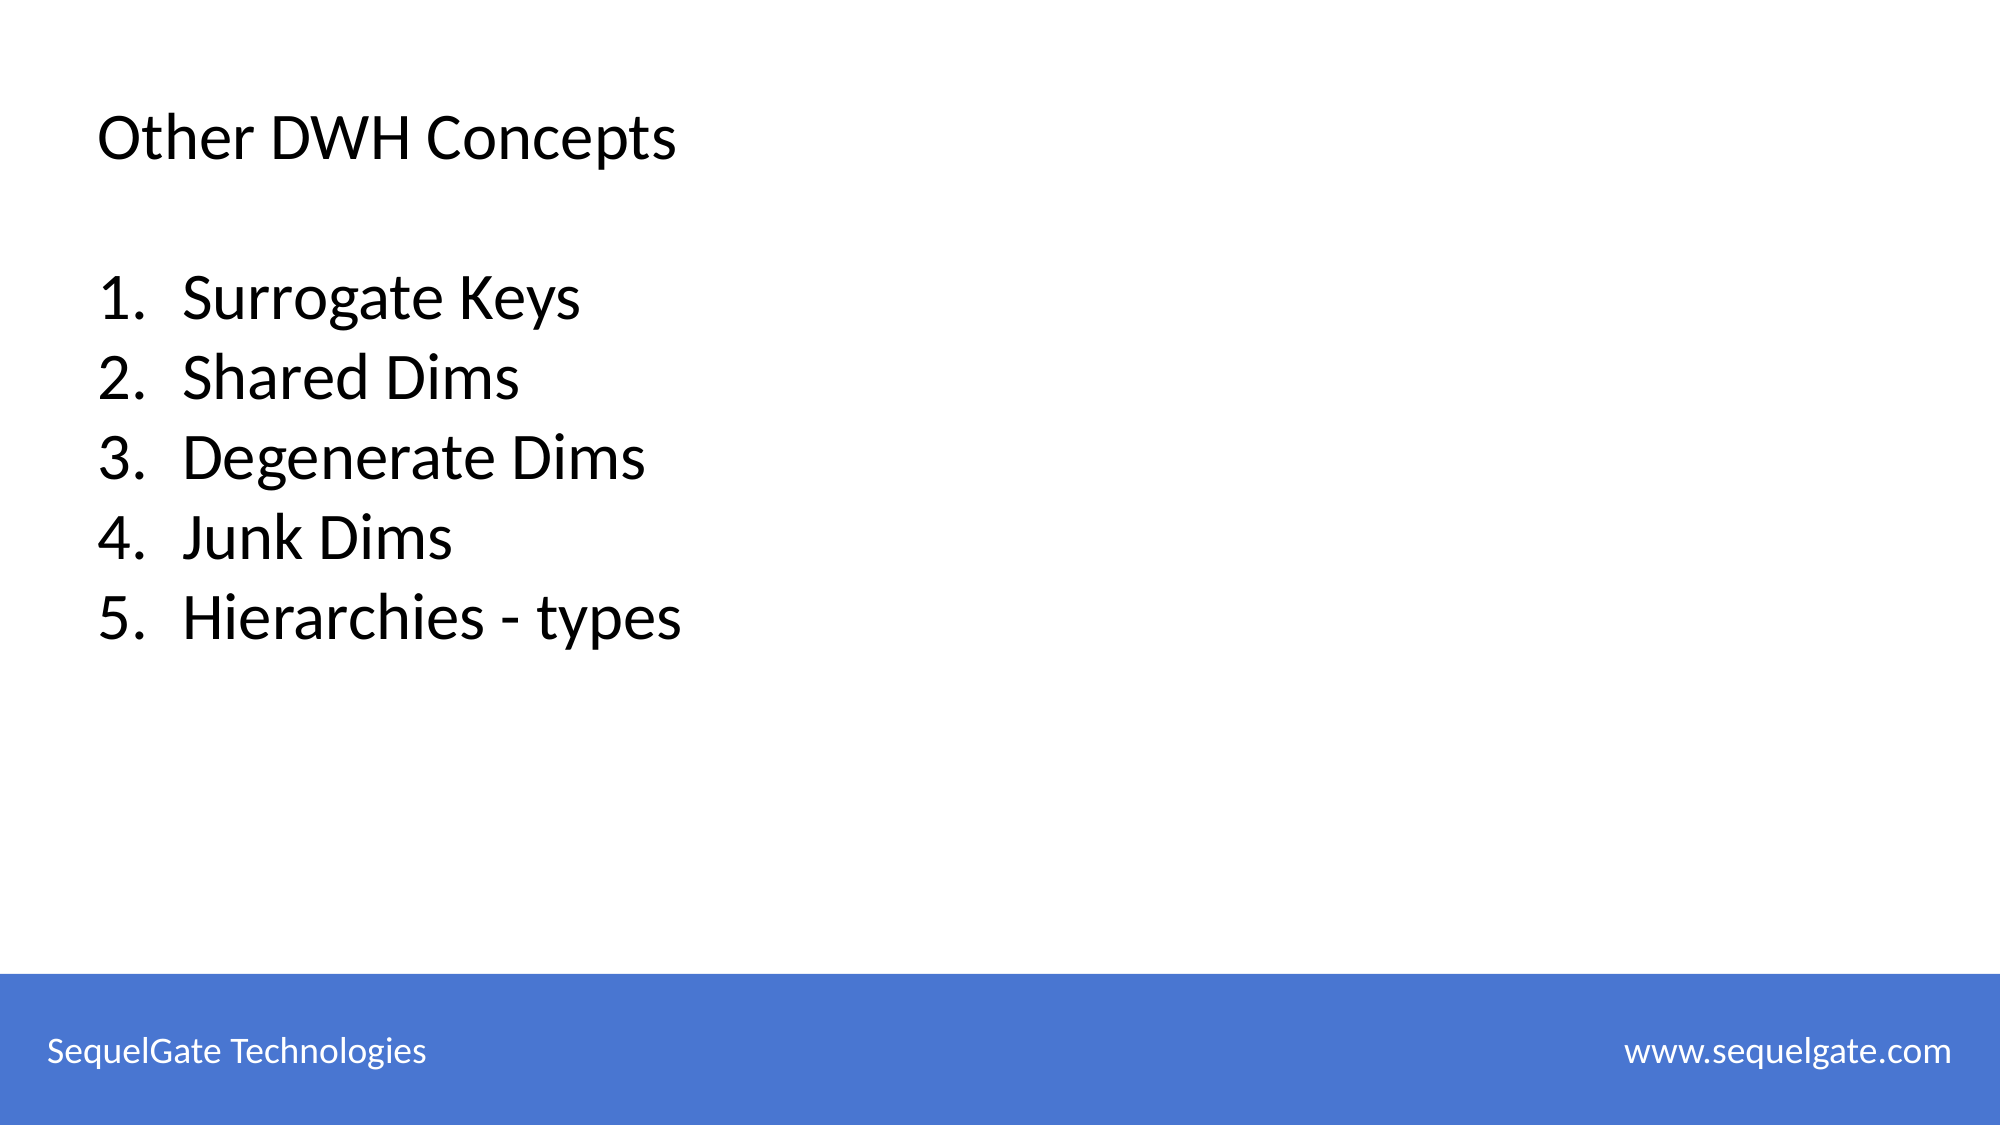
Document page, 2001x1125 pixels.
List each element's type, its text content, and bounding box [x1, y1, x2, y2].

text_box SequelGate Technologies [32, 1019, 723, 1079]
text_box www.sequelgate.com [1380, 1019, 2000, 1079]
text_box Other DWH Concepts Surrogate Keys Shared Dims Degenerate Dims Junk Dims Hierarchies - types [83, 85, 1844, 660]
text_box [0, 973, 2000, 1125]
